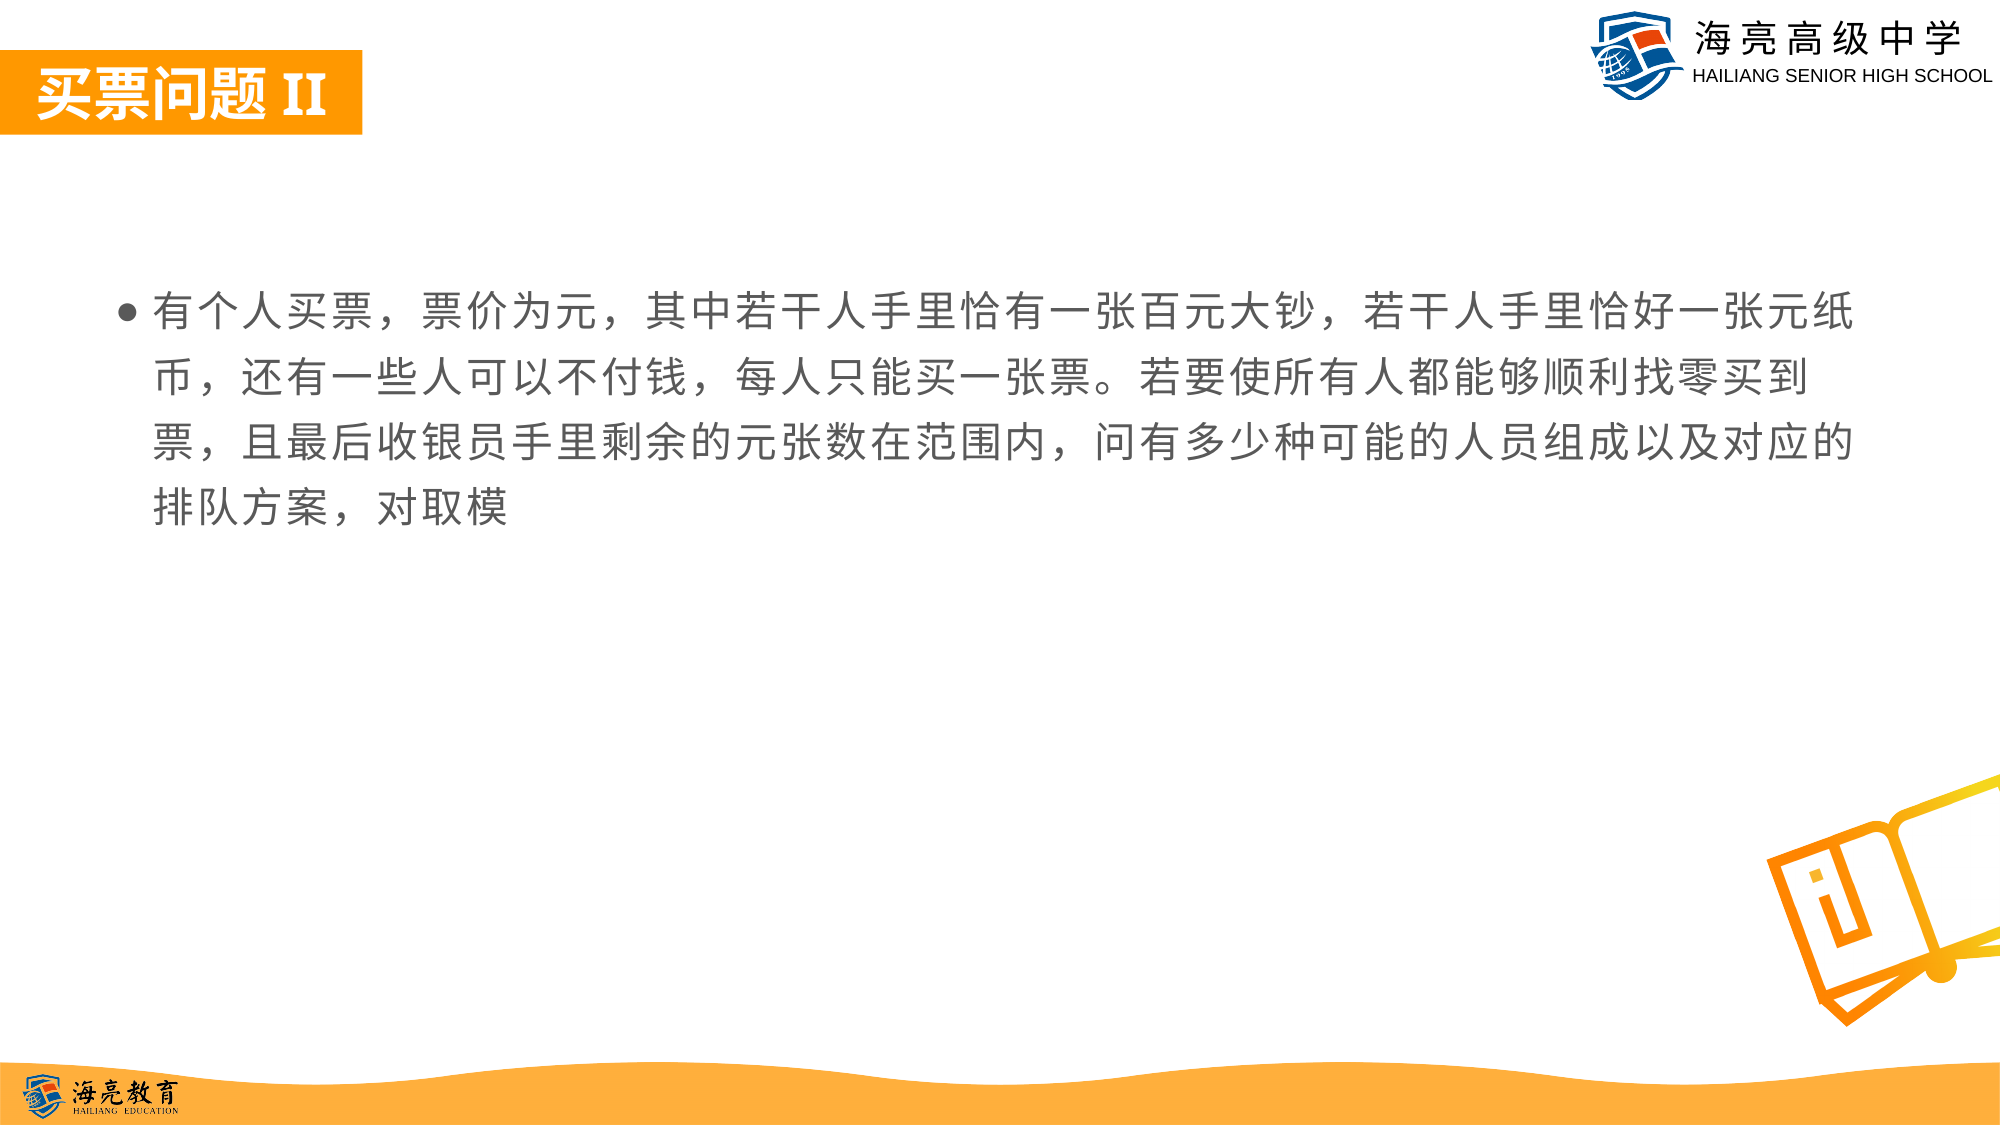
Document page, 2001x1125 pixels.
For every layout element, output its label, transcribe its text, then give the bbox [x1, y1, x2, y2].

picture [1766, 772, 2000, 1027]
text_box 买票问题II [0, 50, 363, 135]
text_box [1590, 7, 2000, 100]
picture [0, 1062, 2000, 1125]
